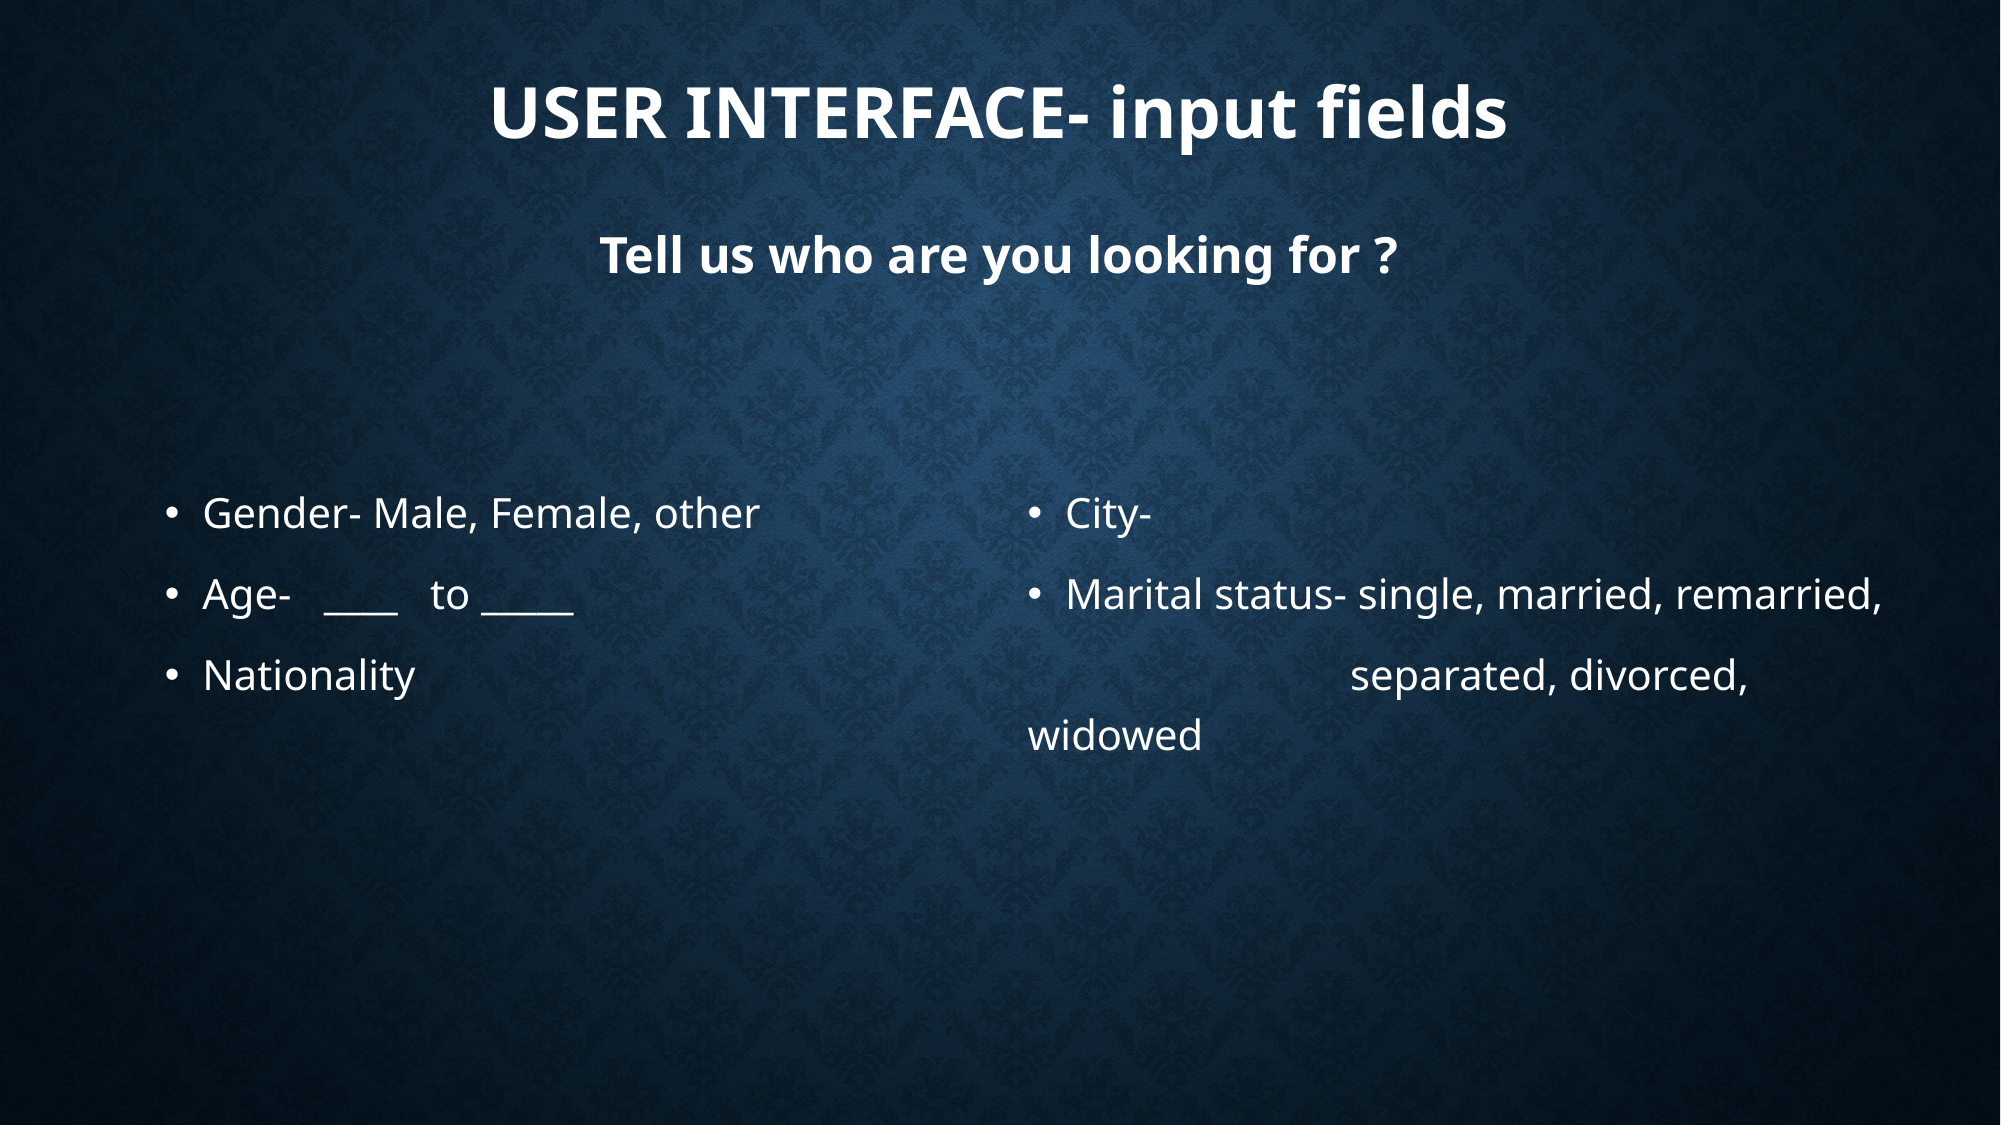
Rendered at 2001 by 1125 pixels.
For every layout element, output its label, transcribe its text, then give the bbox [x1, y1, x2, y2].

list City- Marital status- single, married, remarried, separated, divorced, widowed [1012, 469, 1934, 999]
list Gender- Male, Female, other Age- ____ to _____ Nationality [149, 469, 988, 1082]
title User Interface- input fields Tell us who are you looking for ? [149, 43, 1849, 318]
